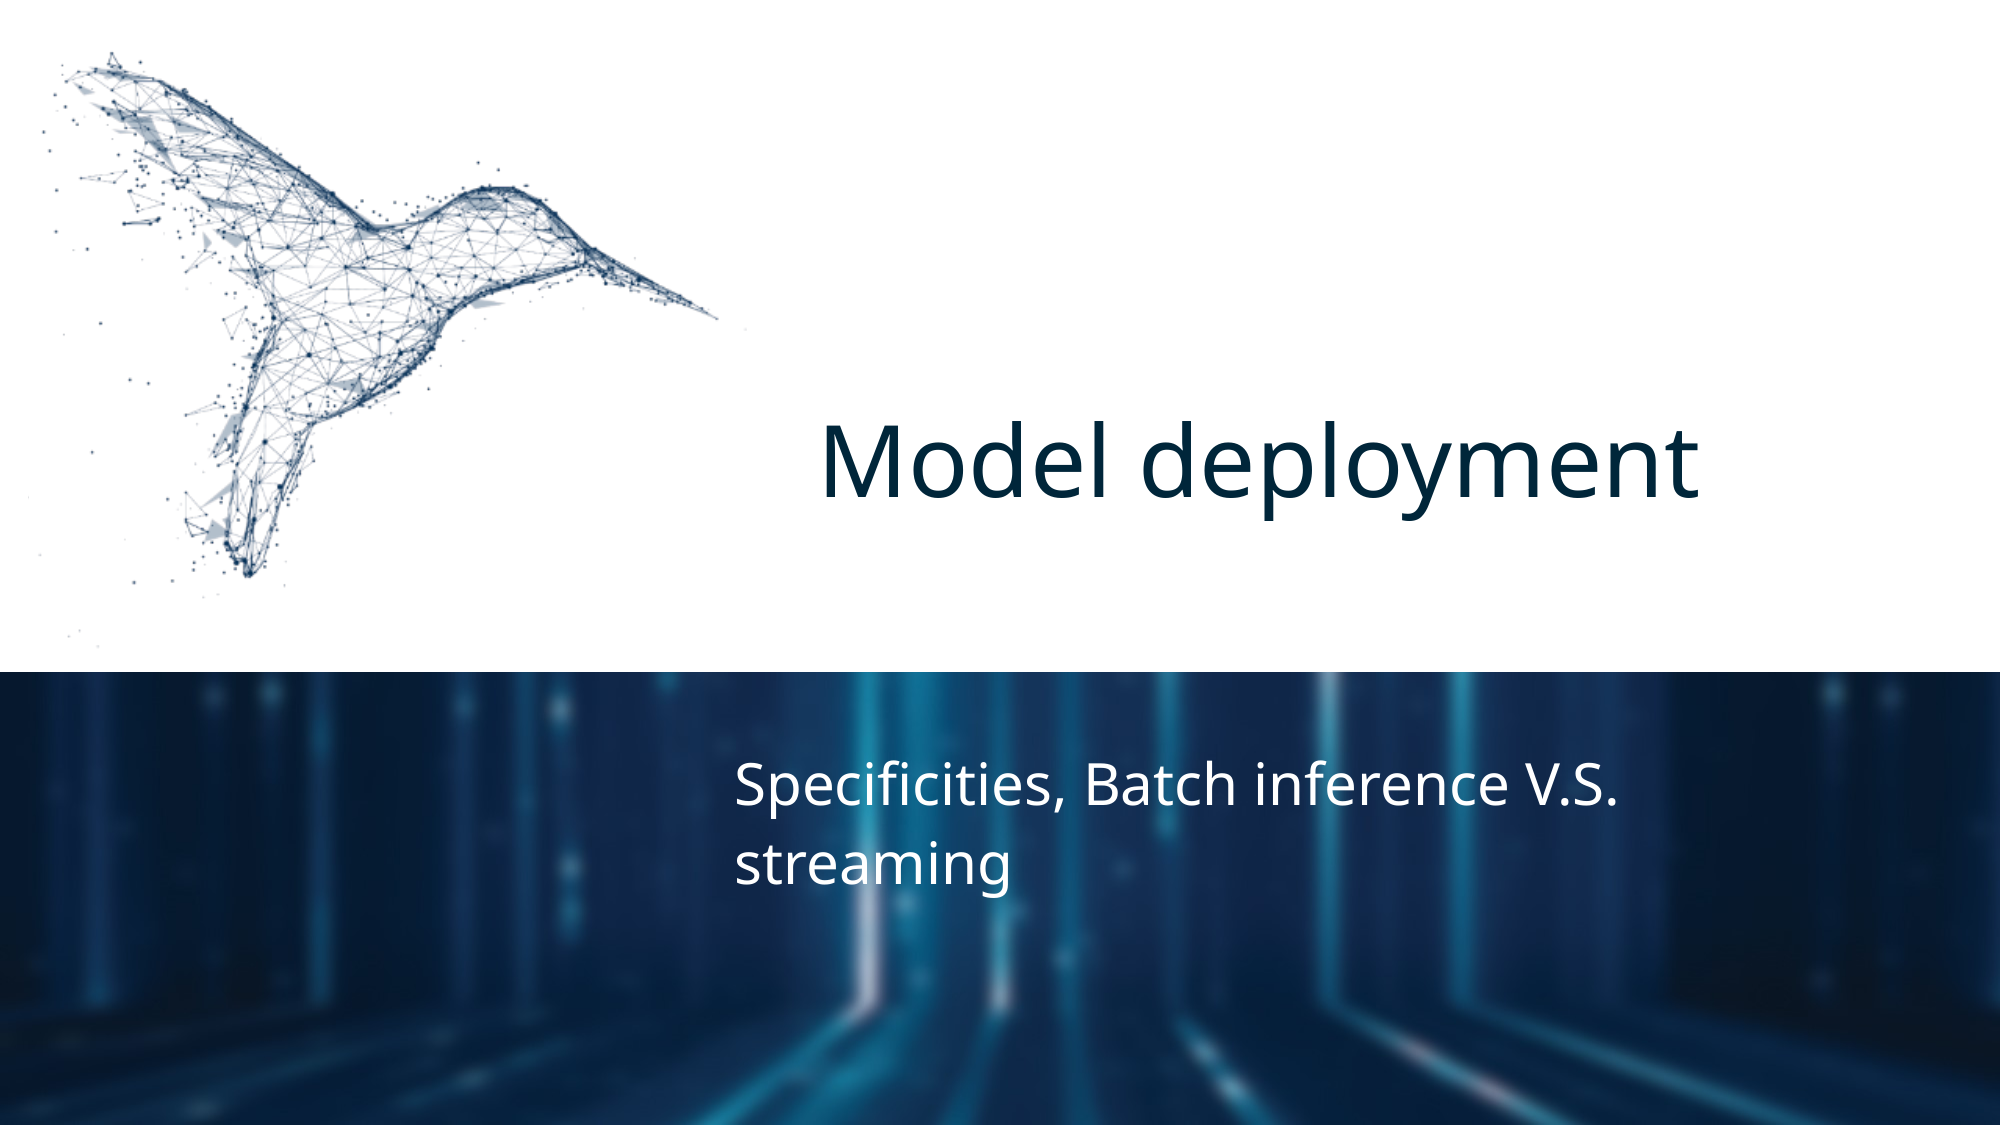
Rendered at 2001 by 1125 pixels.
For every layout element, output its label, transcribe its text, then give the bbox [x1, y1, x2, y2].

picture [28, 23, 794, 658]
list Specificities, Batch inference V.S. streaming [719, 731, 1905, 917]
title Model deployment [802, 380, 1905, 524]
picture [0, 672, 2000, 1125]
